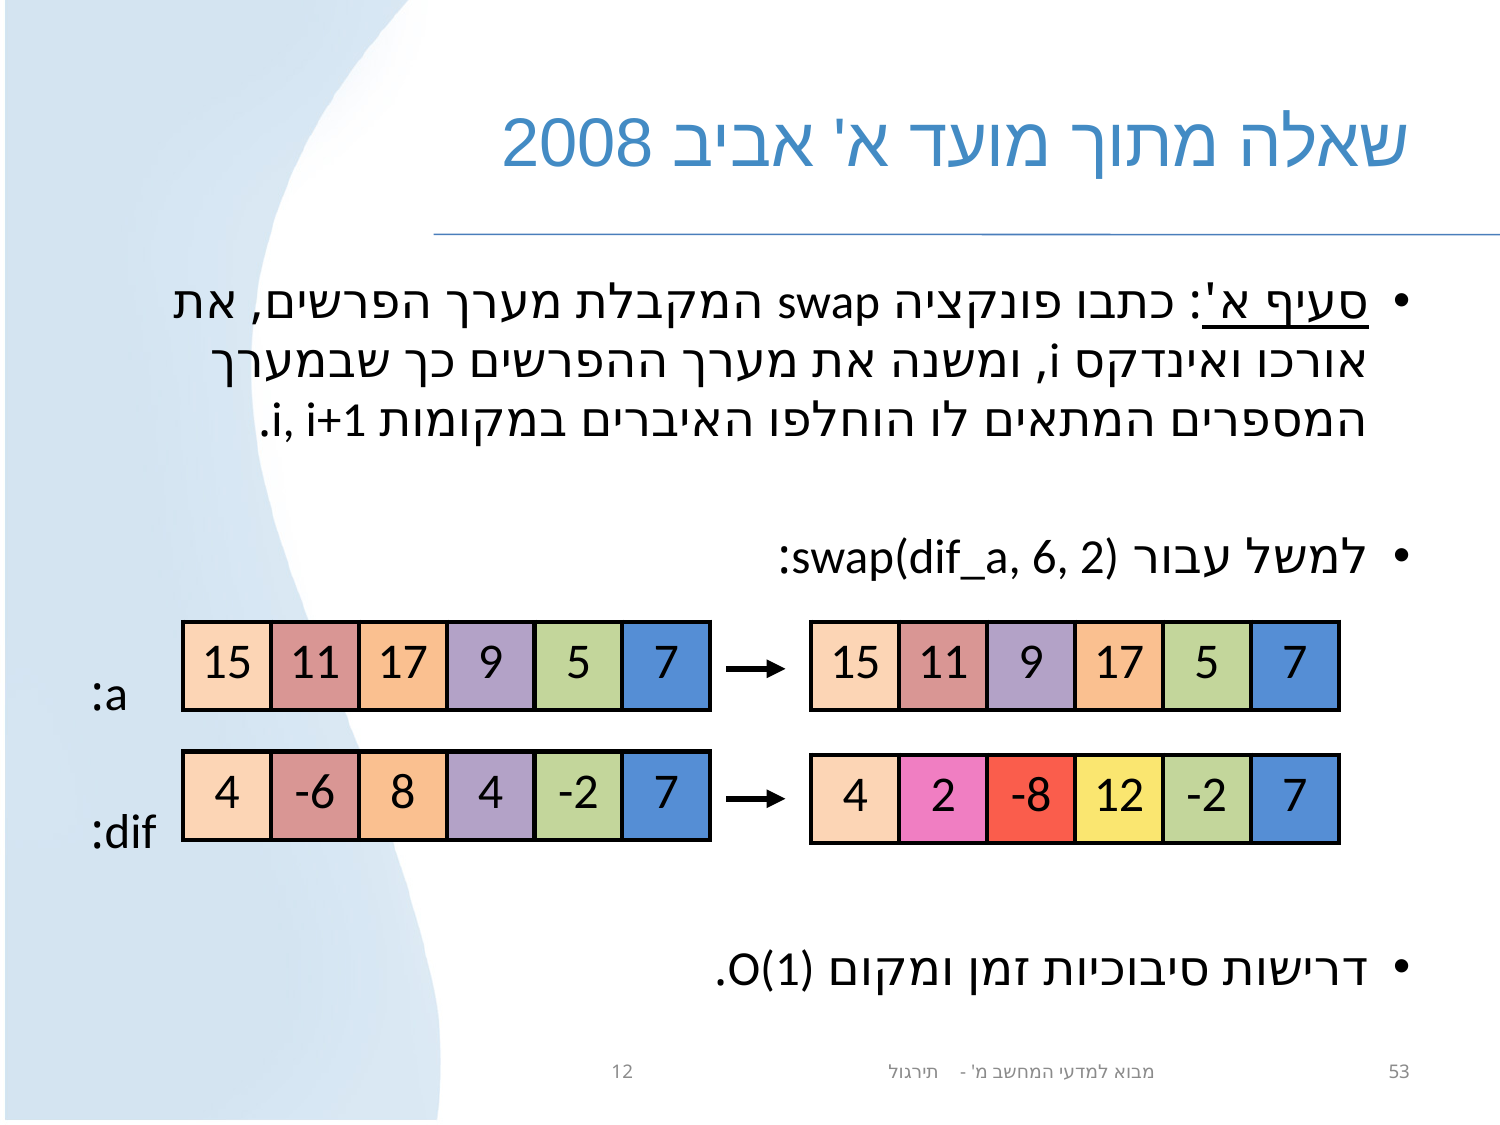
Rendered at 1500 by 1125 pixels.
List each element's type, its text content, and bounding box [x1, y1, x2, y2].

table_header 4 [185, 754, 269, 838]
table_header 17 [361, 624, 445, 708]
picture [0, 0, 1500, 1125]
list סעיף א': כתבו פונקציה swap המקבלת מערך הפרשים, את אורכו ואינדקס i, ומשנה את מערך ההפרשים כך שבמערך המספרים המתאים לו הוחלפו האיברים במקומות i, i+1. למשל עבור swap(dif_a, 6, 2): a: dif: דרישות סיבוכיות זמן ומקום O(1). [75, 262, 1425, 1005]
table_header 7 [624, 624, 708, 708]
table_header 2 [901, 757, 985, 841]
table_header -8 [989, 757, 1073, 841]
table_header 8 [361, 754, 445, 838]
table_header 11 [901, 624, 985, 708]
footer מבוא למדעי המחשב מ' - תירגול 12 [512, 1042, 988, 1103]
table_header 7 [1253, 757, 1337, 841]
table_header -2 [1165, 757, 1249, 841]
table_header 7 [1253, 624, 1337, 708]
table_header 15 [813, 624, 897, 708]
table_header 5 [1165, 624, 1249, 708]
table_header 12 [1077, 757, 1161, 841]
table_header 4 [813, 757, 897, 841]
table_header 11 [273, 624, 357, 708]
table_header 5 [537, 624, 620, 708]
title שאלה מתוך מועד א' אביב 2008 [74, 44, 1426, 233]
table_header 7 [624, 754, 708, 838]
slide_number 53 [1074, 1042, 1425, 1103]
table_header 4 [449, 754, 532, 838]
table_header 9 [449, 624, 532, 708]
table_header -6 [273, 754, 357, 838]
table_header 9 [989, 624, 1073, 708]
table_header 17 [1077, 624, 1161, 708]
table_header 15 [185, 624, 269, 708]
table_header -2 [537, 754, 620, 838]
